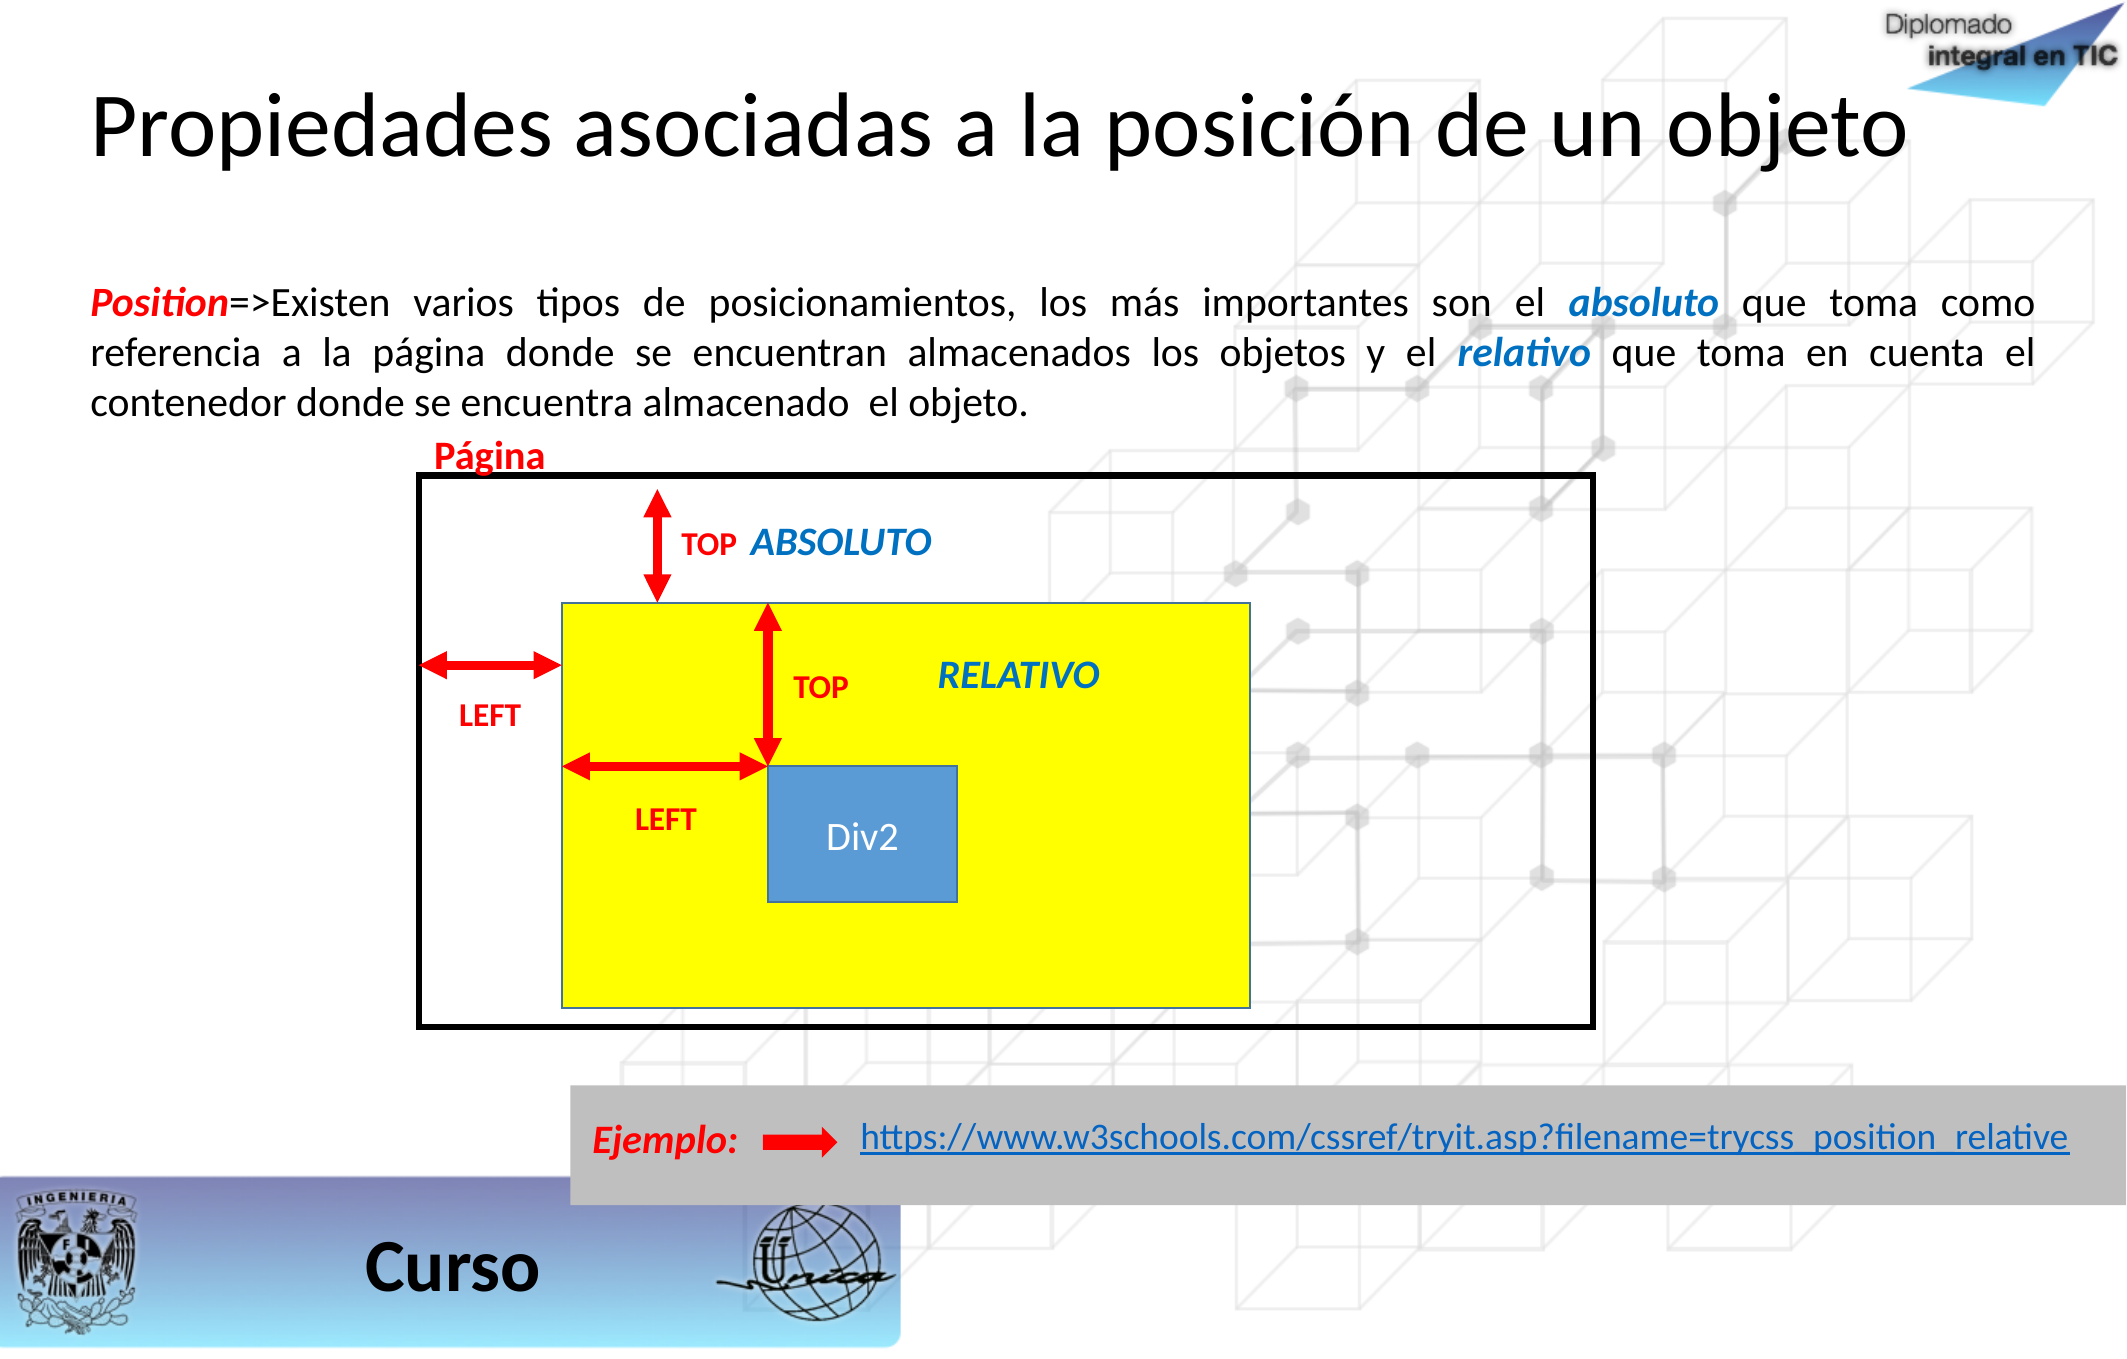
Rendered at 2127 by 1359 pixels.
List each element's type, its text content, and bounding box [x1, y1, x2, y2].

text_box TOP [778, 658, 865, 713]
text_box ABSOLUTO [735, 508, 947, 572]
text_box LEFT [444, 686, 537, 741]
text_box [761, 1124, 839, 1161]
text_box Propiedades asociadas a la posición de un objeto [75, 0, 2050, 259]
text_box RELATIVO [922, 641, 1115, 705]
text_box Página [419, 421, 561, 485]
text_box https://www.w3schools.com/cssref/tryit.asp?filename=trycss_position_relative [845, 1104, 2126, 1165]
text_box Position=>Existen varios tipos de posicionamientos, los más importantes son el absoluto que toma como referencia a la página donde se encuentran almacenados los objetos y el relativo que toma en cuenta el contenedor donde se encuentra almacenado el objeto. [75, 266, 2051, 432]
text_box [418, 474, 1594, 1028]
text_box TOP [666, 514, 735, 569]
text_box Div2 [767, 765, 958, 903]
text_box LEFT [620, 789, 712, 845]
text_box Ejemplo: [577, 1105, 754, 1169]
picture [0, 0, 2127, 1359]
text_box [569, 1084, 2126, 1206]
